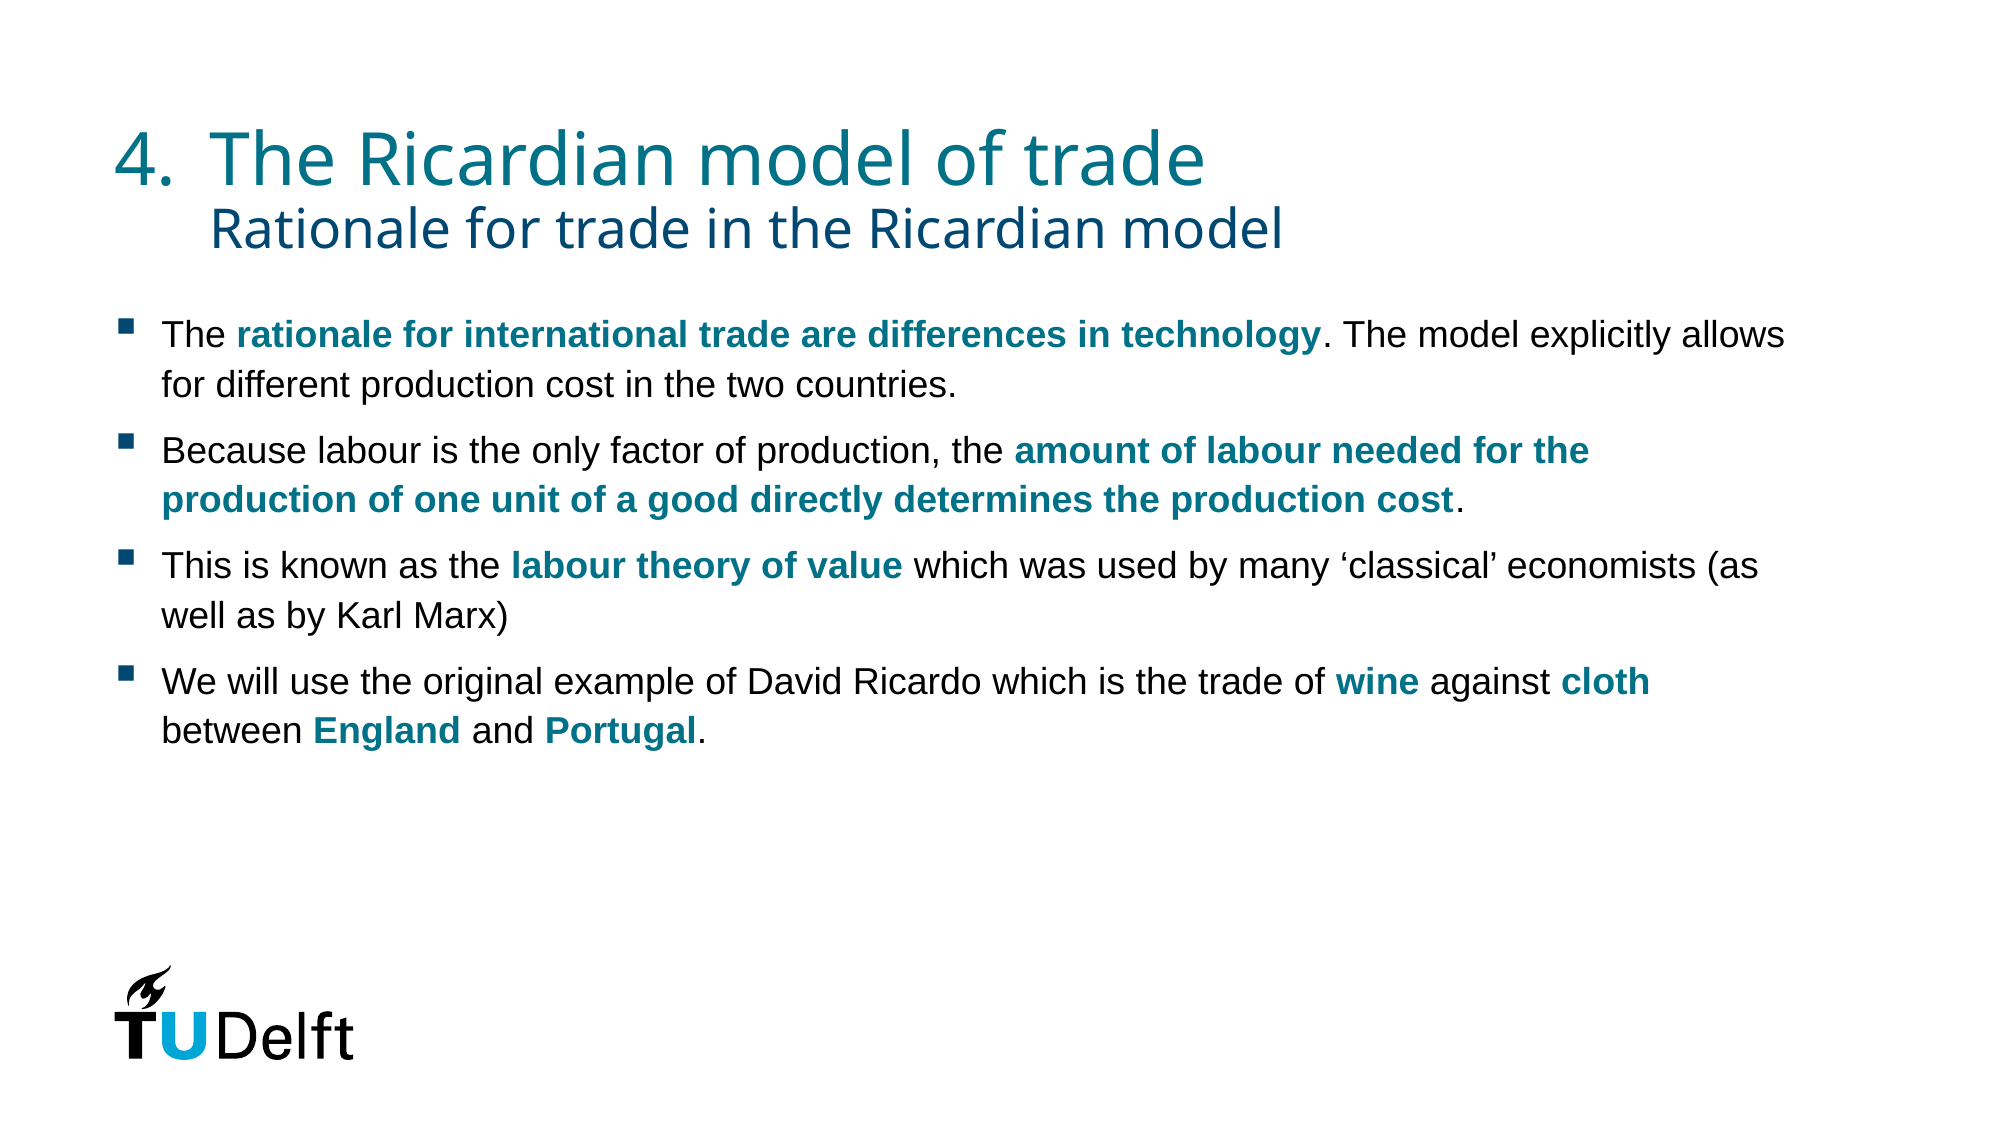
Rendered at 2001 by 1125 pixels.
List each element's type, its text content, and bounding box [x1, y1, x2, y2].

text_box [84, 251, 1469, 998]
list The rationale for international trade are differences in technology. The model explicitly allows for different production cost in the two countries. Because labour is the only factor of production, the amount of labour needed for the production of one unit of a good directly determines the production cost. This is known as the labour theory of value which was used by many ‘classical’ economists (as well as by Karl Marx) We will use the original example of David Ricardo which is the trade of wine against cloth between England and Portugal. [114, 305, 1797, 1028]
title 4. The Ricardian model of trade Rationale for trade in the Ricardian model [114, 121, 1883, 262]
